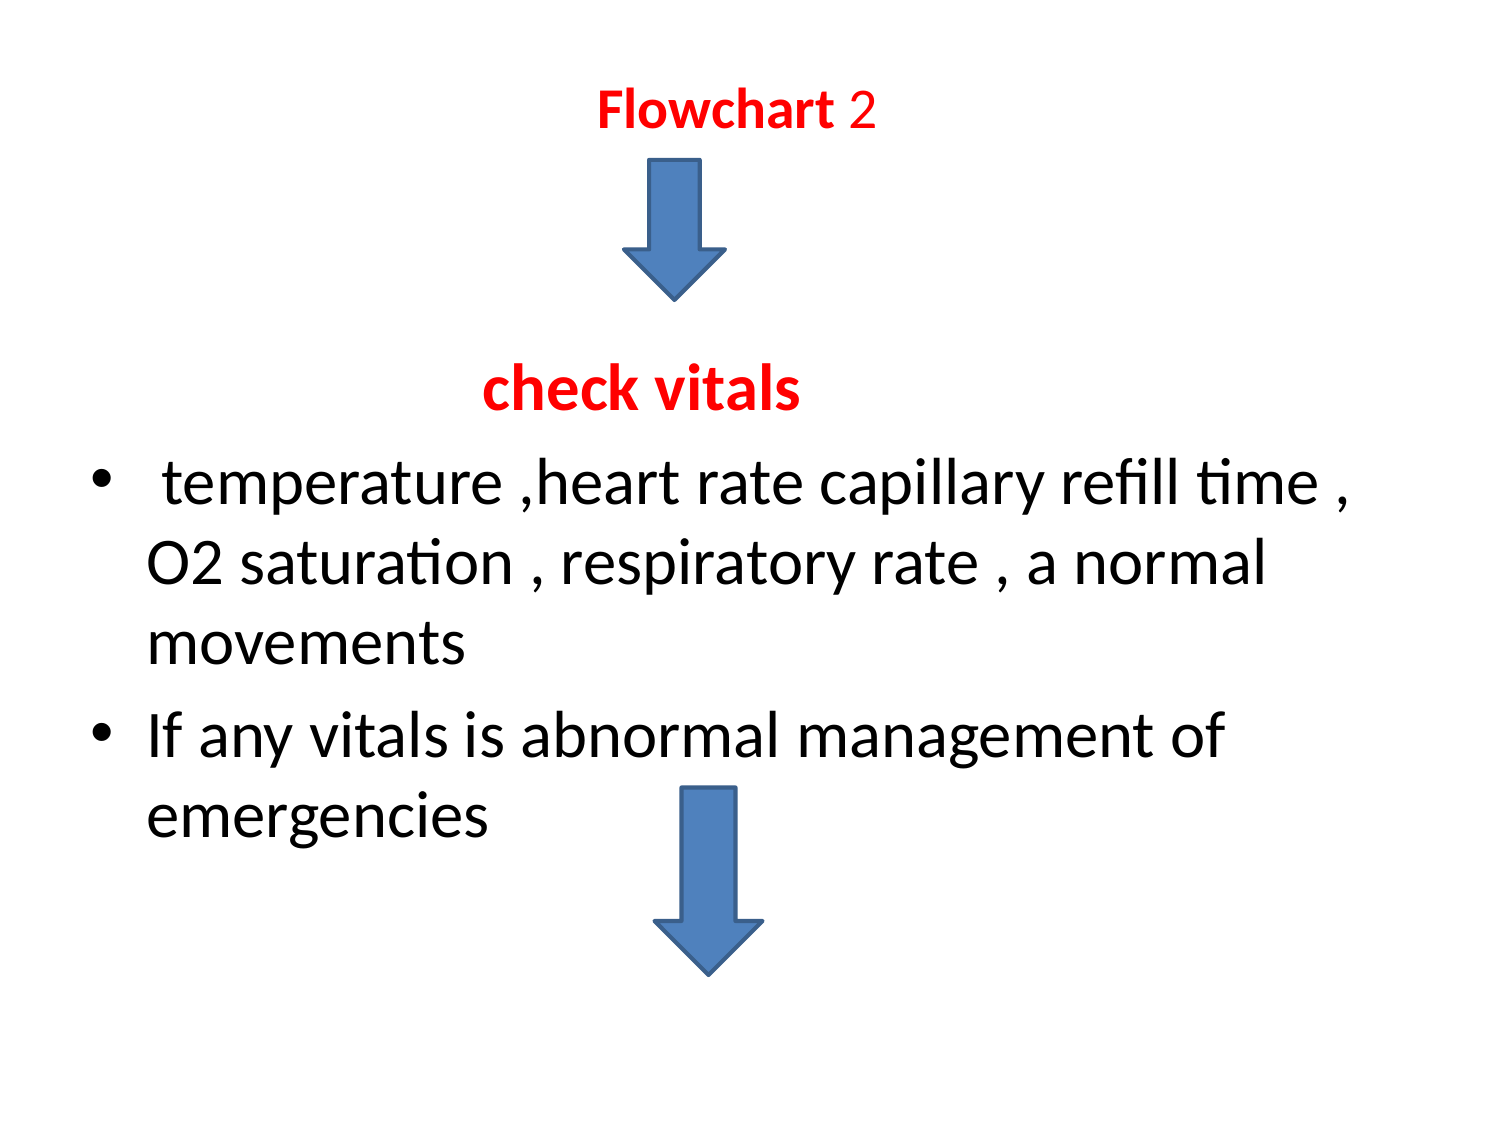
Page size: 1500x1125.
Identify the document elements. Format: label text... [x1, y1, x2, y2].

title Flowchart 2 [62, 62, 1413, 218]
list check vitals temperature ,heart rate capillary refill time , O2 saturation , respiratory rate , a normal movements If any vitals is abnormal management of emergencies [75, 243, 1425, 1088]
text_box [652, 785, 765, 978]
text_box [621, 157, 727, 303]
